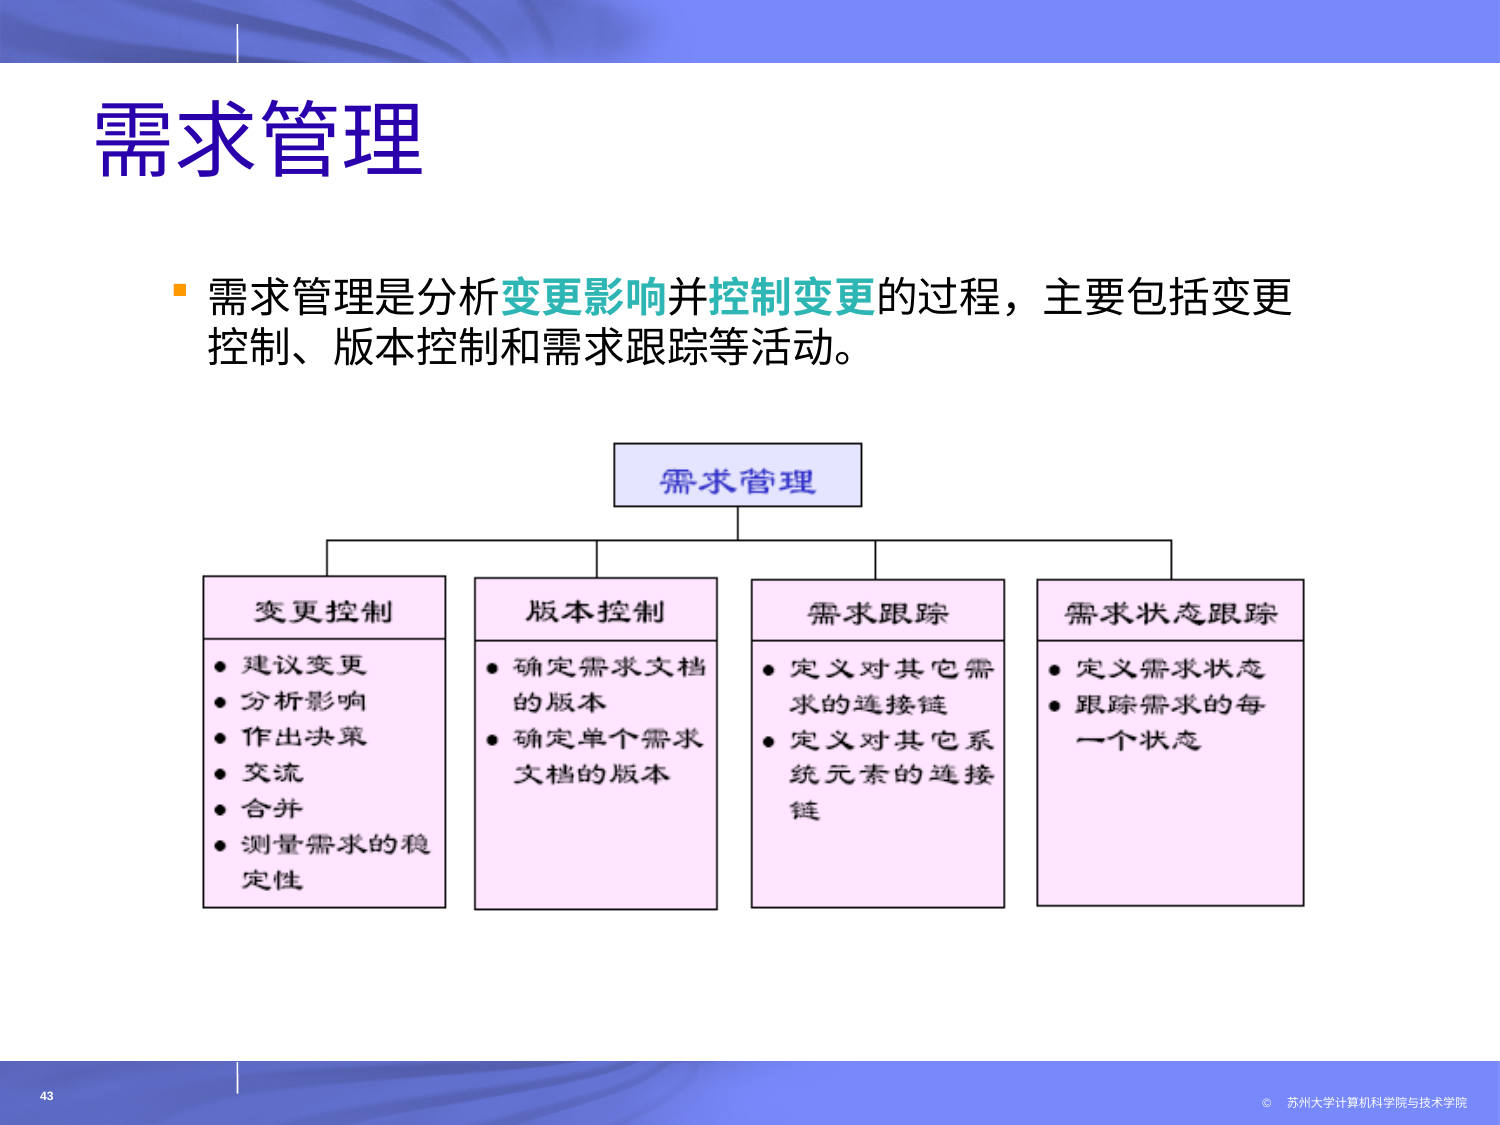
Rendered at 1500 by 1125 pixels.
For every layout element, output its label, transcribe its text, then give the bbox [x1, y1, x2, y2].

slide_number 43 [25, 1066, 191, 1120]
title 需求管理 [76, 91, 1430, 210]
picture [0, 0, 1500, 63]
list 需求管理是分析变更影响并控制变更的过程，主要包括变更控制、版本控制和需求跟踪等活动。 [155, 263, 1311, 496]
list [182, 426, 1338, 934]
picture [0, 1061, 1500, 1125]
